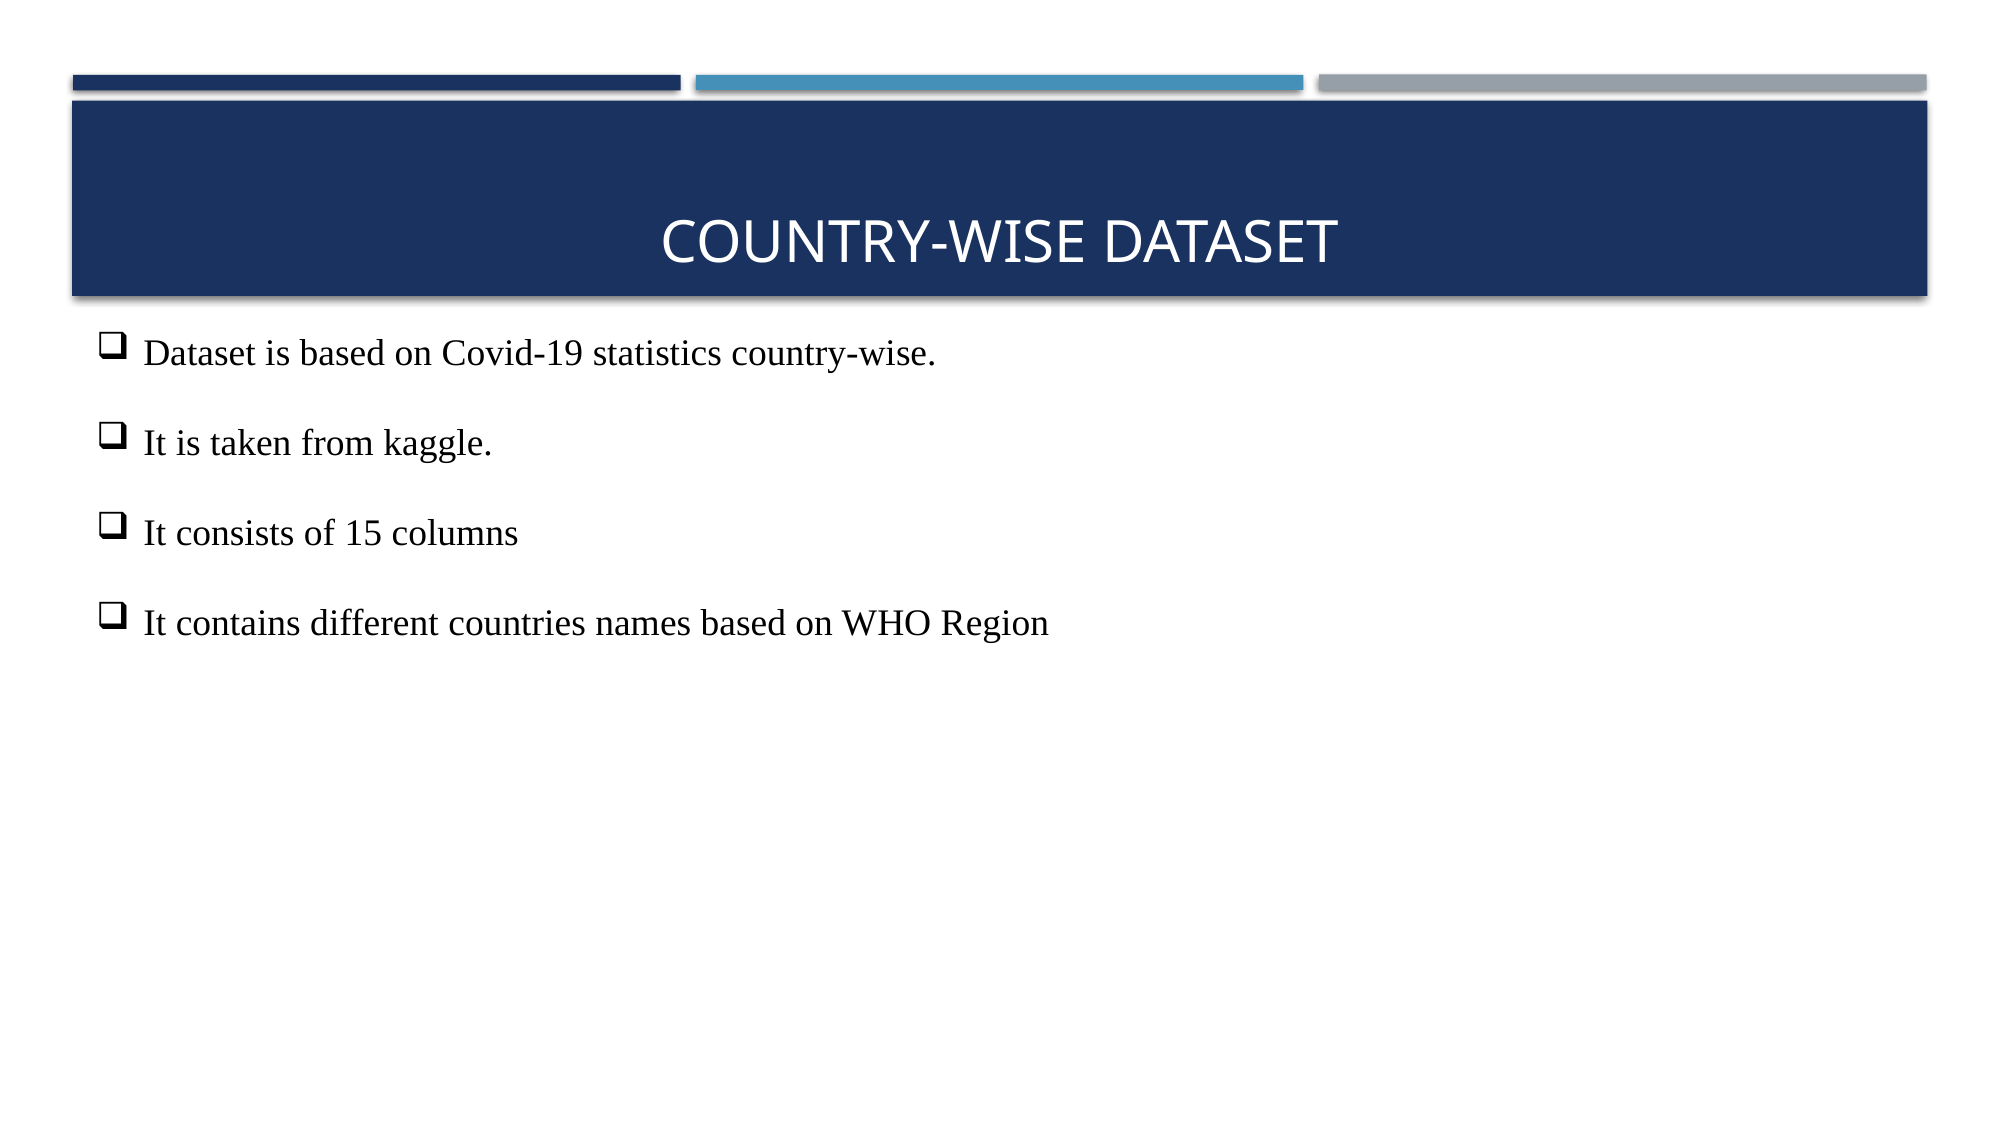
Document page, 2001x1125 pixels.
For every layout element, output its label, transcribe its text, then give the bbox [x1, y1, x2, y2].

title Country-wise dataset [95, 115, 1905, 282]
text_box Dataset is based on Covid-19 statistics country-wise. It is taken from kaggle. It consists of 15 columns It contains different countries names based on WHO Region [81, 320, 1925, 651]
